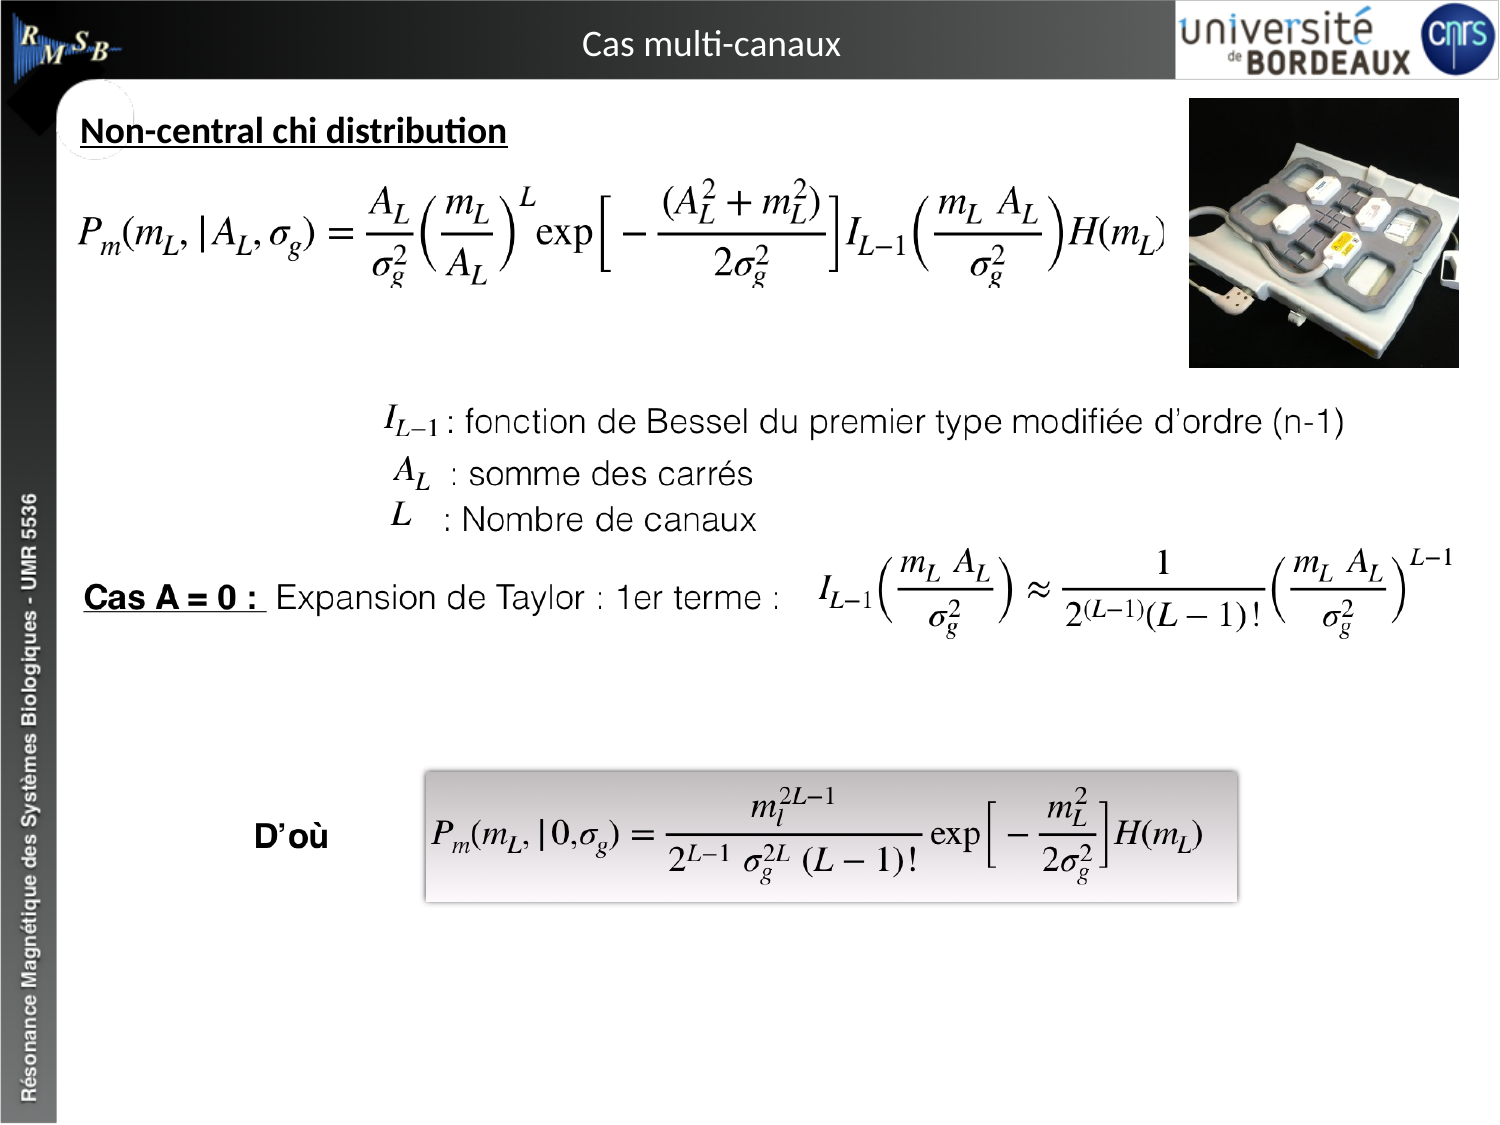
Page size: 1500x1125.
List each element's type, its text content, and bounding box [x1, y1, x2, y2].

picture [0, 0, 1500, 1125]
text_box Cas multi-canaux [567, 11, 857, 72]
text_box Non-central chi distribution [65, 98, 523, 159]
